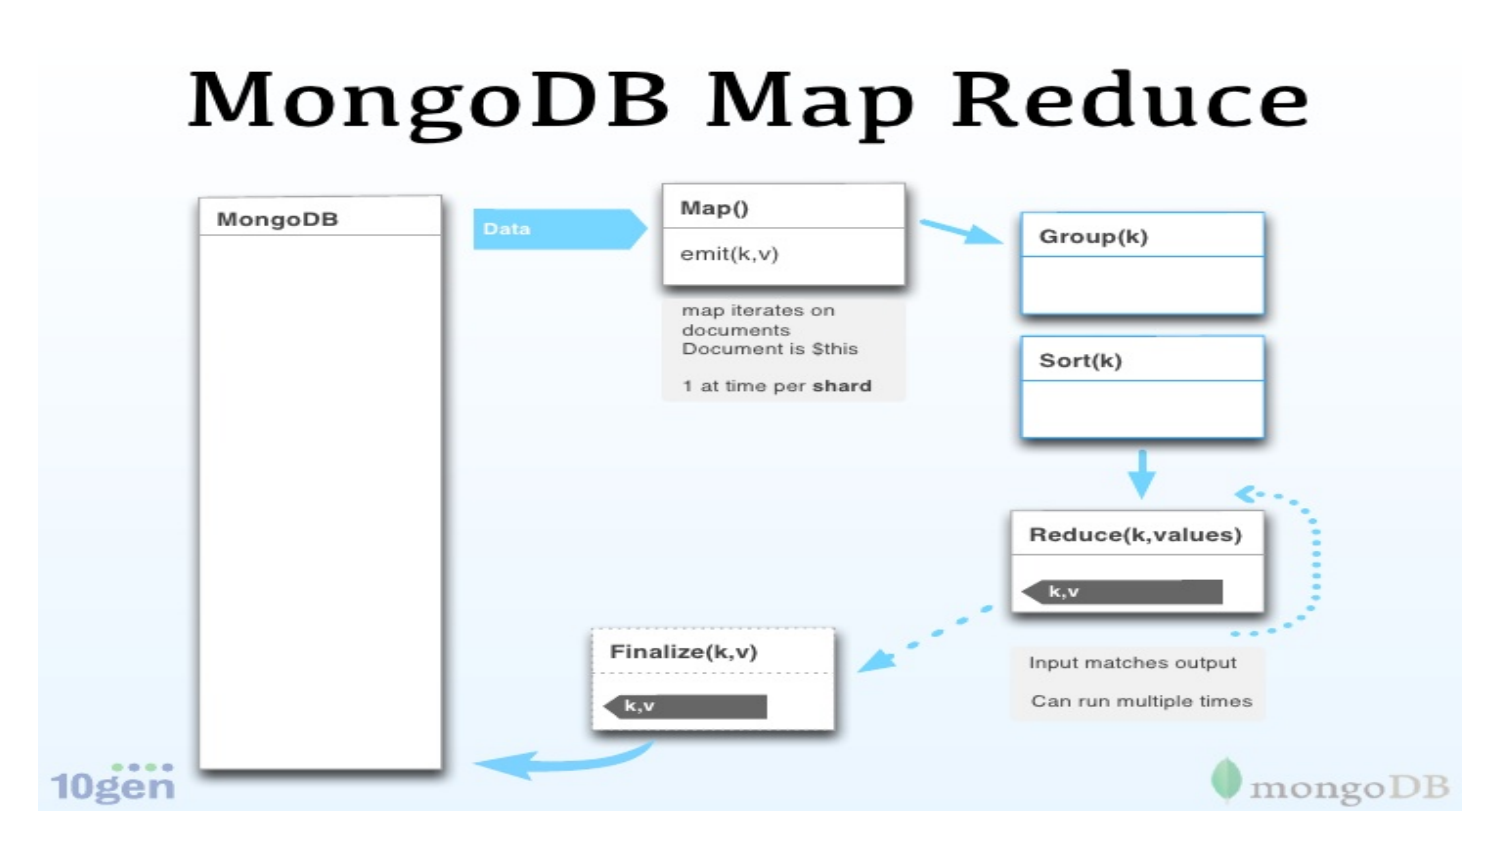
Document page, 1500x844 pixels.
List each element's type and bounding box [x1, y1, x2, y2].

picture [37, 32, 1463, 812]
